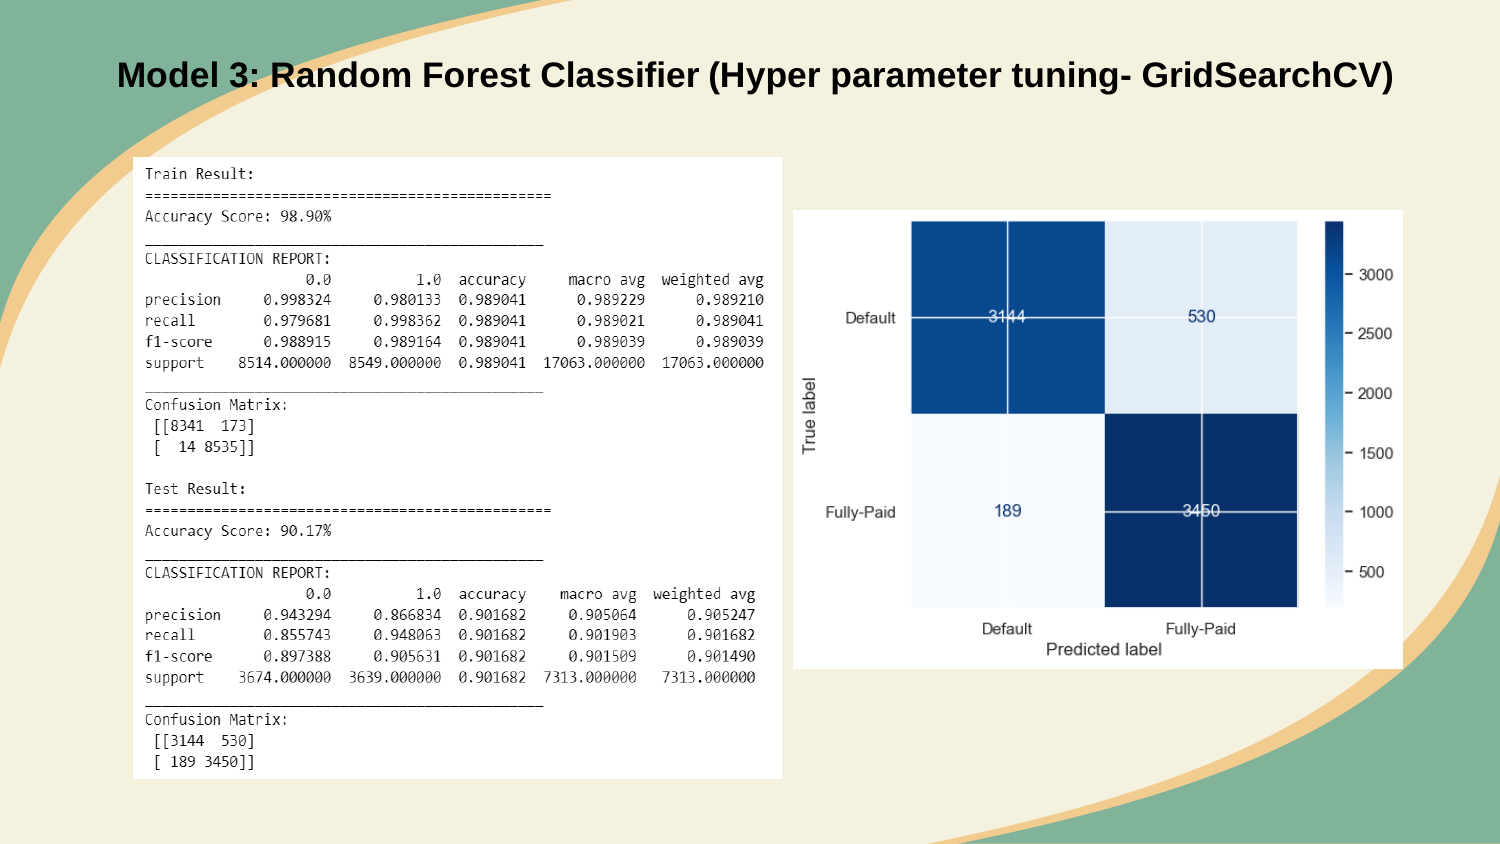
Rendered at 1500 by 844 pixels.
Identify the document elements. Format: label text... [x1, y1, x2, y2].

text_box Model 3: Random Forest Classifier (Hyper parameter tuning- GridSearchCV) [18, 44, 1493, 102]
picture [793, 210, 1403, 669]
picture [133, 157, 782, 780]
